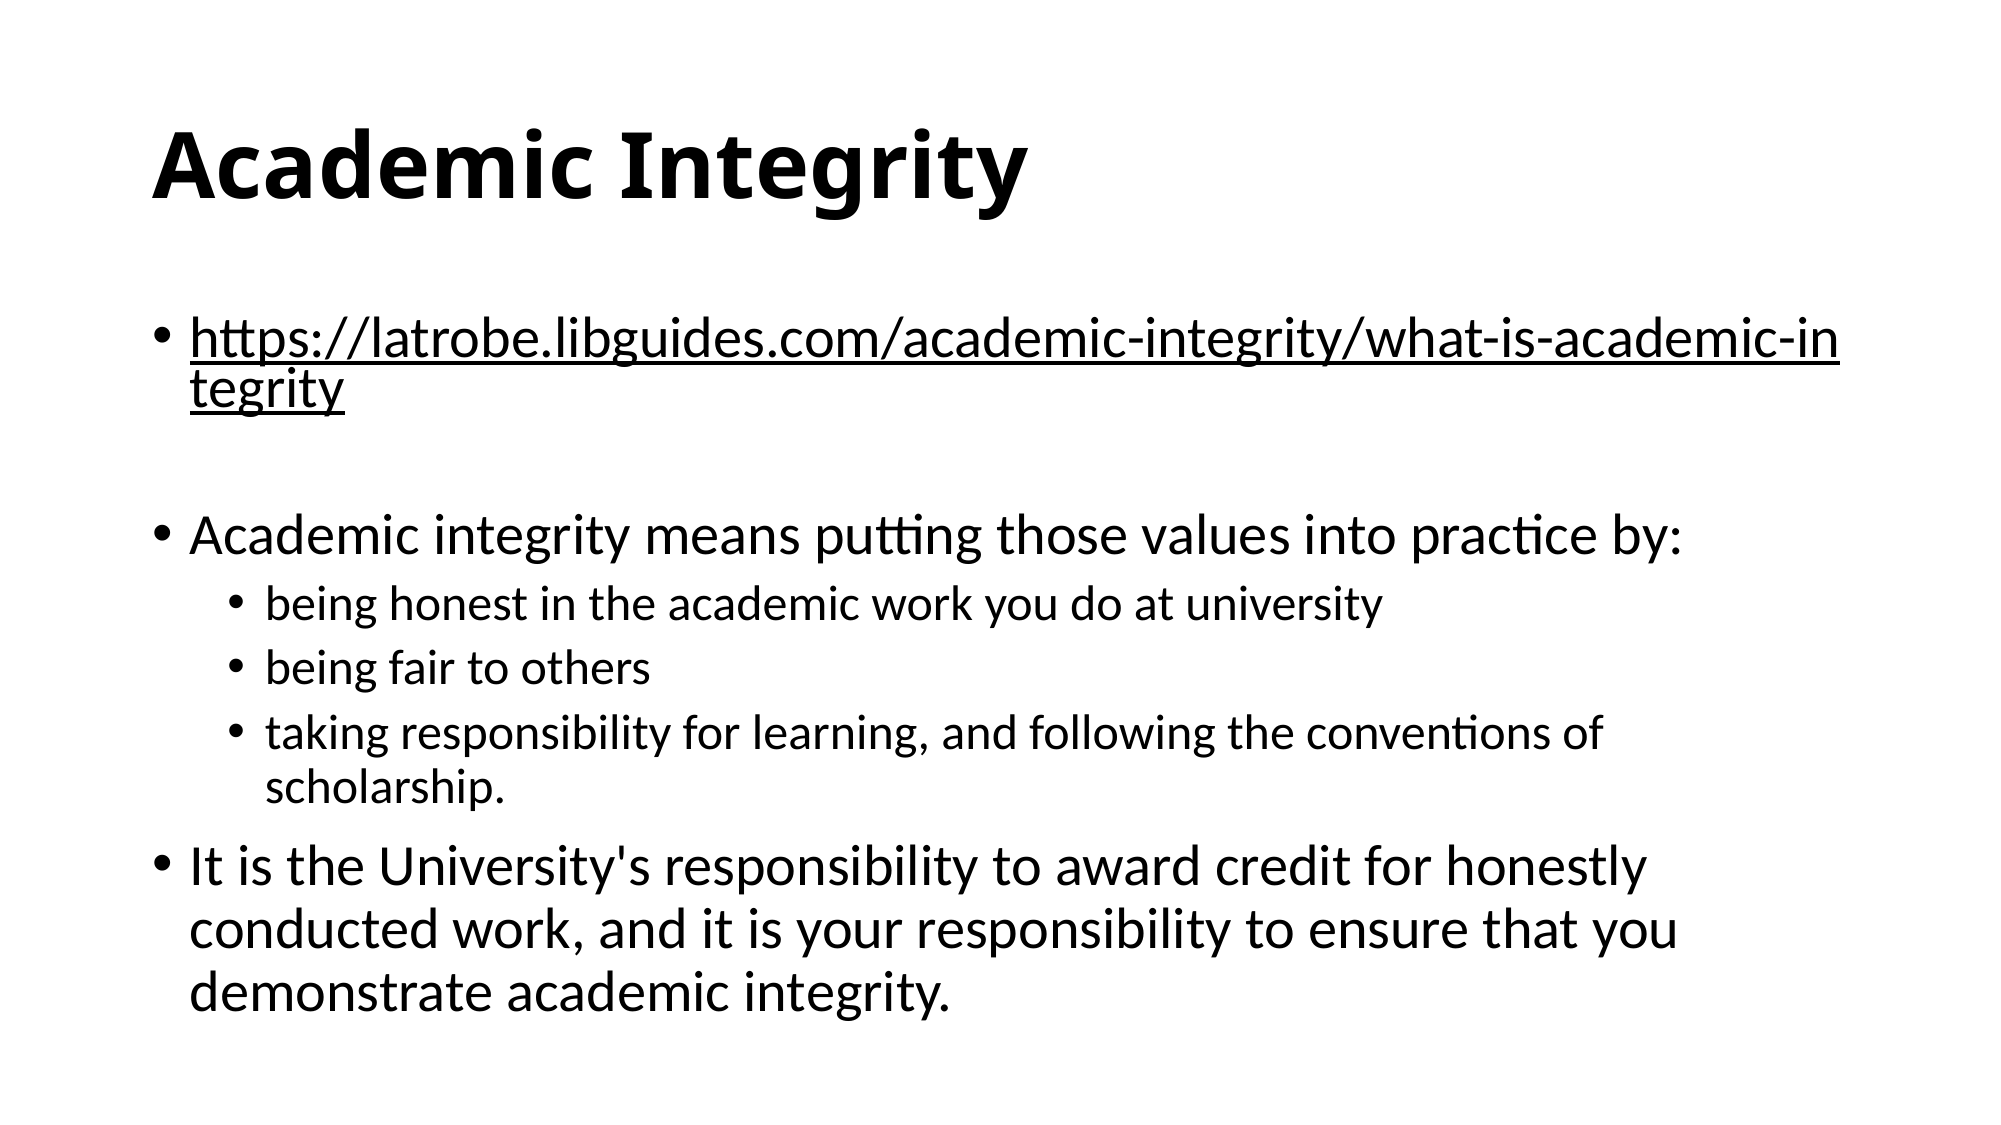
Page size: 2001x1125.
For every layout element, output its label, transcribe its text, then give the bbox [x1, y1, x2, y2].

title Academic Integrity [137, 59, 1863, 278]
list https://latrobe.libguides.com/academic-integrity/what-is-academic-integrity Academic integrity means putting those values into practice by: being honest in the academic work you do at university being fair to others taking responsibility for learning, and following the conventions of scholarship. It is the University's responsibility to award credit for honestly conducted work, and it is your responsibility to ensure that you demonstrate academic integrity. [137, 299, 1863, 1014]
